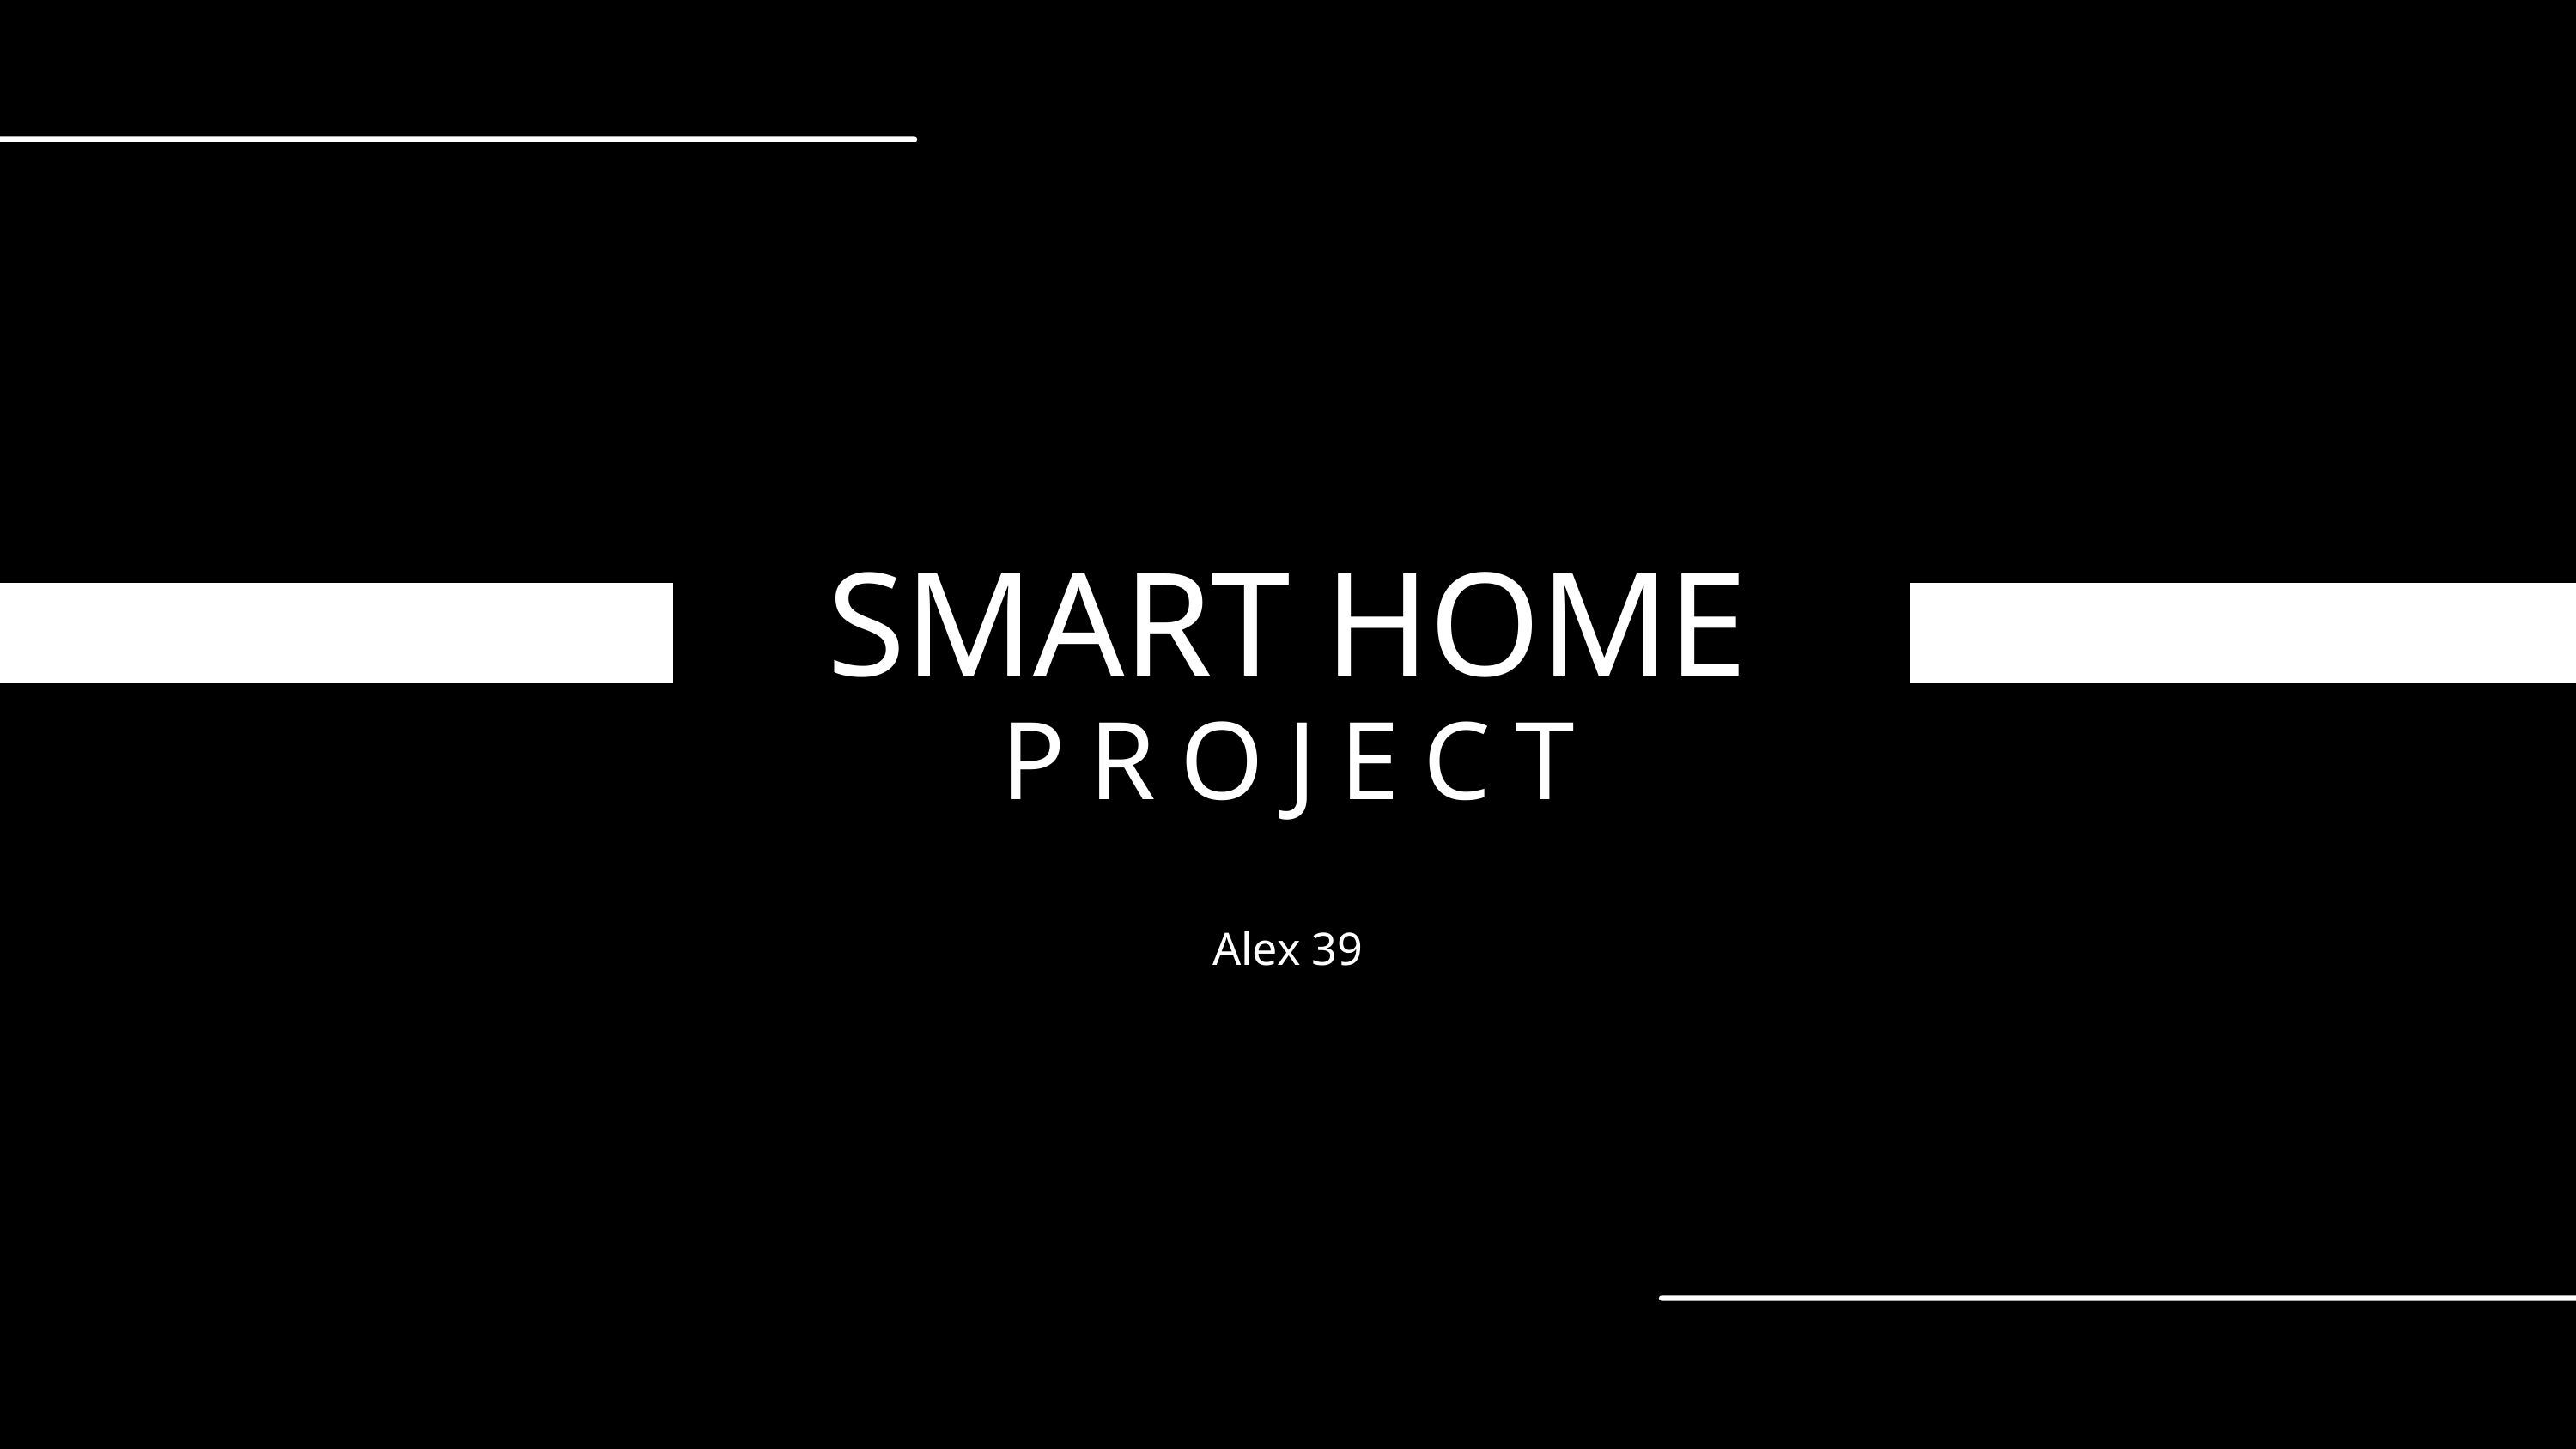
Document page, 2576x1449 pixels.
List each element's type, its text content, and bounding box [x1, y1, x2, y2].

text_box SMART HOME [591, 561, 1985, 705]
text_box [1910, 583, 2576, 684]
text_box PROJECT [591, 713, 1985, 822]
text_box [0, 583, 674, 684]
text_box Alex 39 [1036, 911, 1540, 974]
